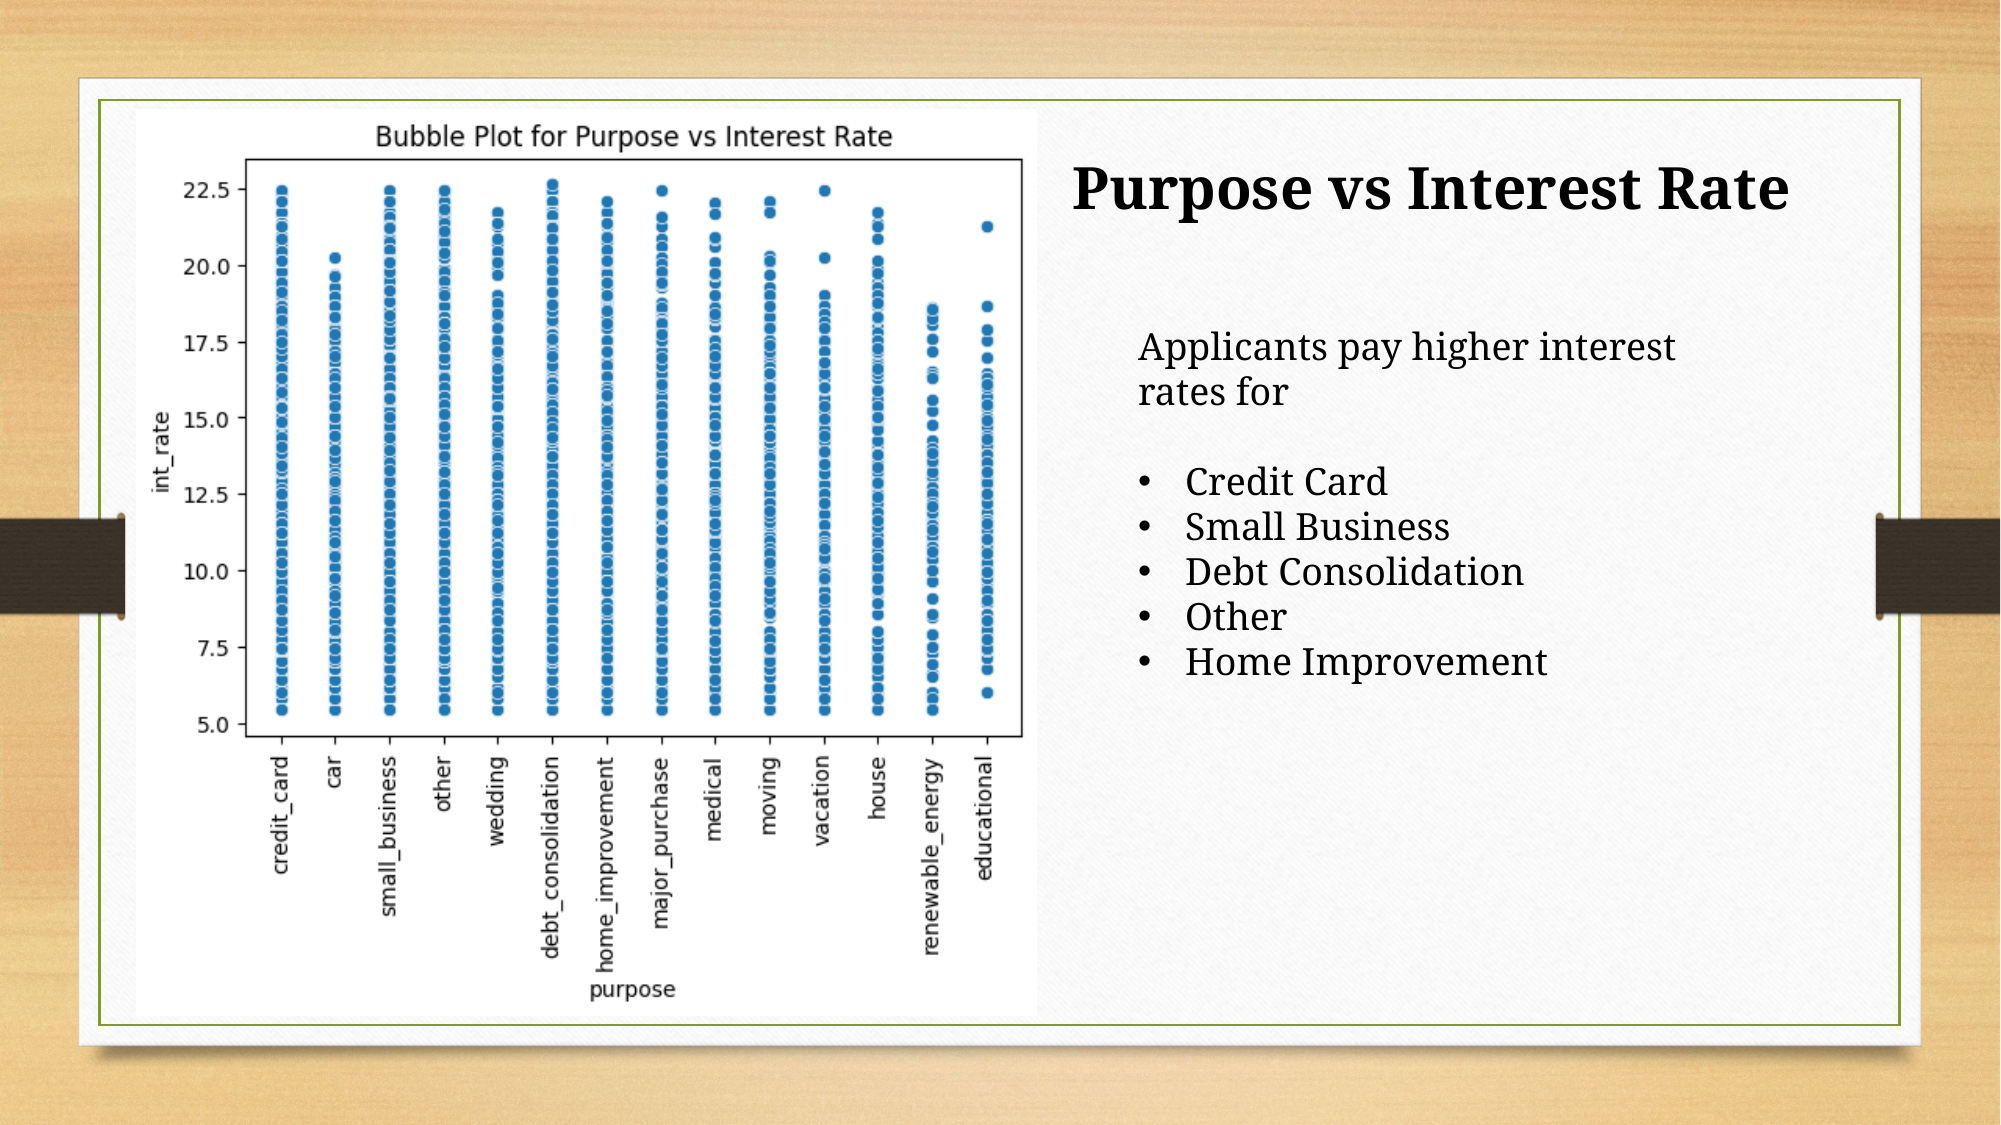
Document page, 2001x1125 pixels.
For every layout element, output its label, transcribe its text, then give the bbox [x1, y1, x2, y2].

text_box Applicants pay higher interest rates for Credit Card Small Business Debt Consolidation Other Home Improvement [1123, 316, 1740, 691]
picture [0, 0, 2001, 1125]
text_box Purpose vs Interest Rate [1037, 143, 1864, 229]
